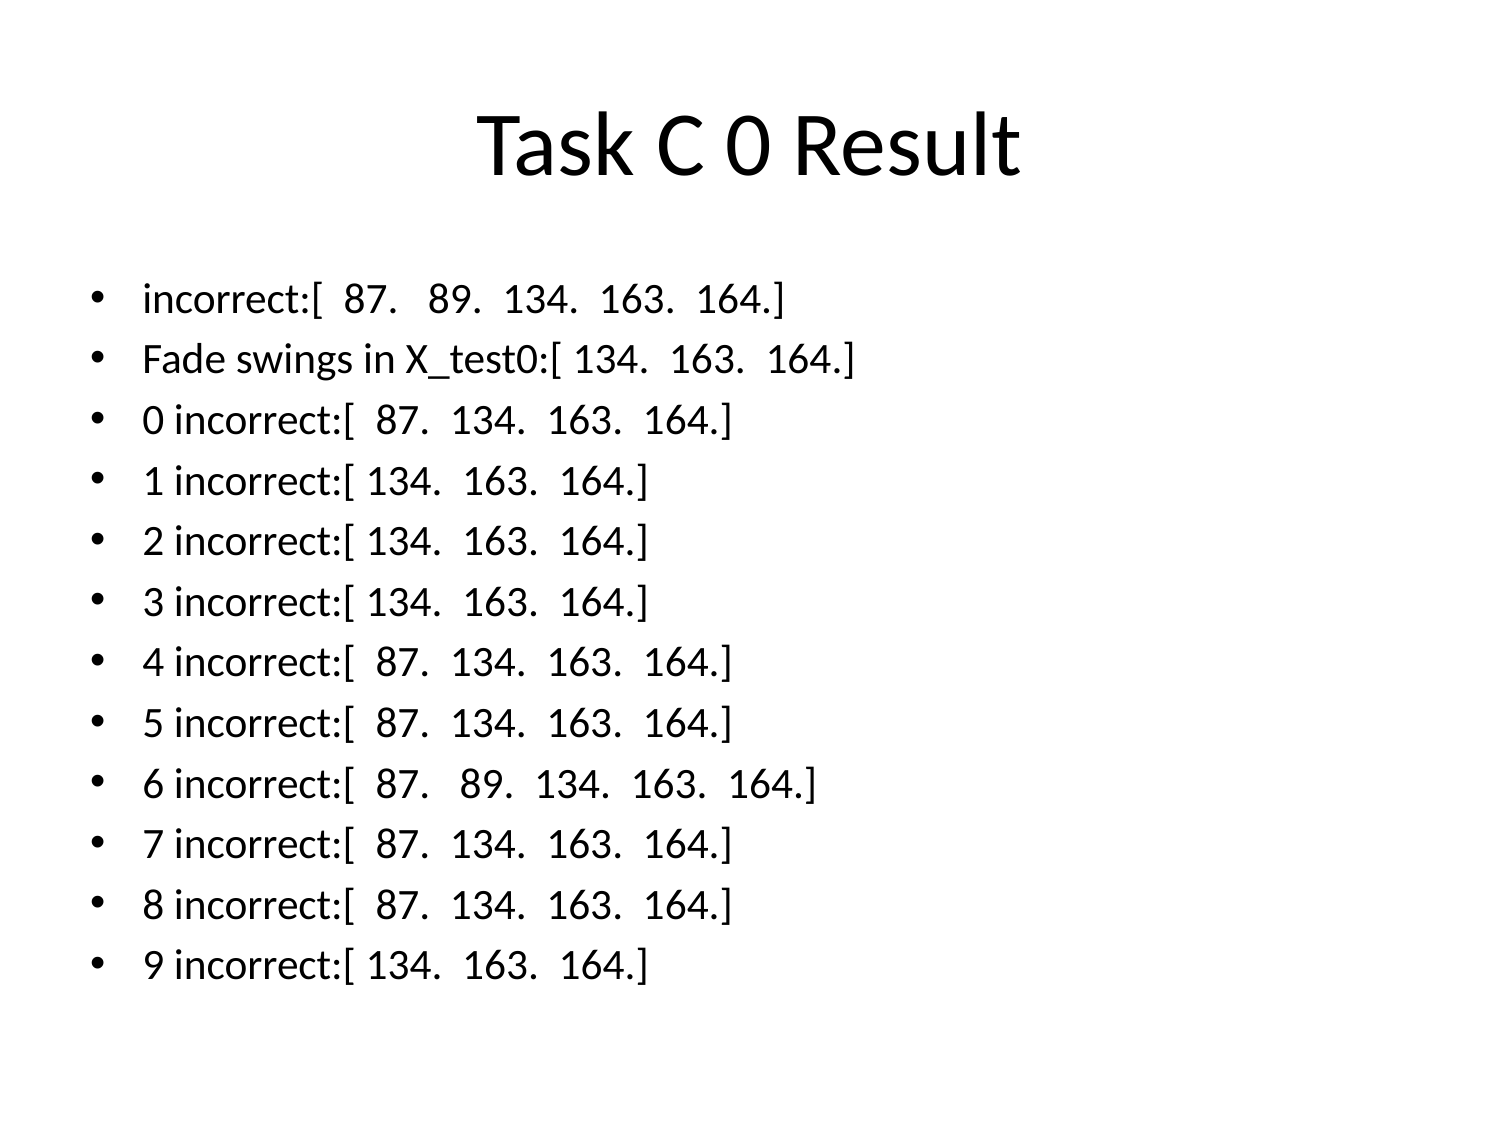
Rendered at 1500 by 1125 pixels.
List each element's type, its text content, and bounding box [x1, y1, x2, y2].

list incorrect:[ 87. 89. 134. 163. 164.] Fade swings in X_test0:[ 134. 163. 164.] 0 incorrect:[ 87. 134. 163. 164.] 1 incorrect:[ 134. 163. 164.] 2 incorrect:[ 134. 163. 164.] 3 incorrect:[ 134. 163. 164.] 4 incorrect:[ 87. 134. 163. 164.] 5 incorrect:[ 87. 134. 163. 164.] 6 incorrect:[ 87. 89. 134. 163. 164.] 7 incorrect:[ 87. 134. 163. 164.] 8 incorrect:[ 87. 134. 163. 164.] 9 incorrect:[ 134. 163. 164.] [75, 262, 1425, 1005]
title Task C 0 Result [75, 45, 1425, 233]
